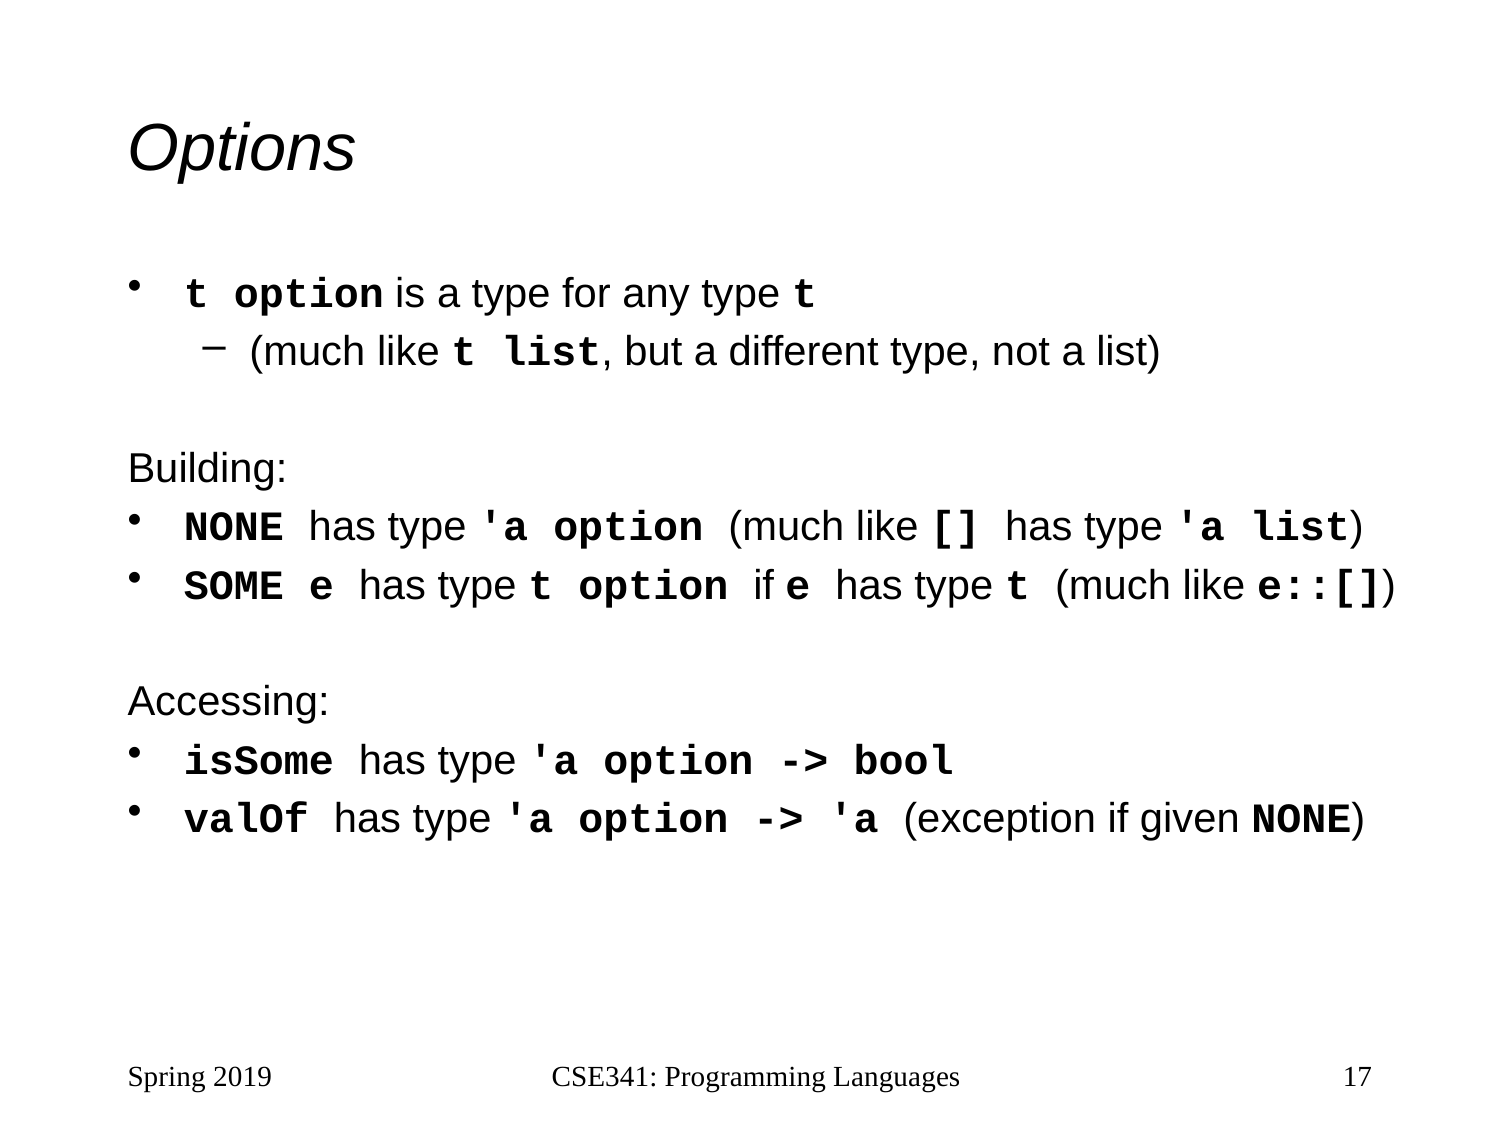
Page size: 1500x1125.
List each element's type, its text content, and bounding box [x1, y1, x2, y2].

title Options [112, 49, 1388, 224]
slide_number 17 [1074, 1049, 1388, 1125]
list t option is a type for any type t (much like t list, but a different type, not a list) Building: NONE has type 'a option (much like [] has type 'a list) SOME e has type t option if e has type t (much like e::[]) Accessing: isSome has type 'a option -> bool valOf has type 'a option -> 'a (exception if given NONE) [112, 224, 1426, 1063]
footer CSE341: Programming Languages [474, 1049, 1038, 1125]
slide_number Spring 2019 [112, 1049, 426, 1125]
